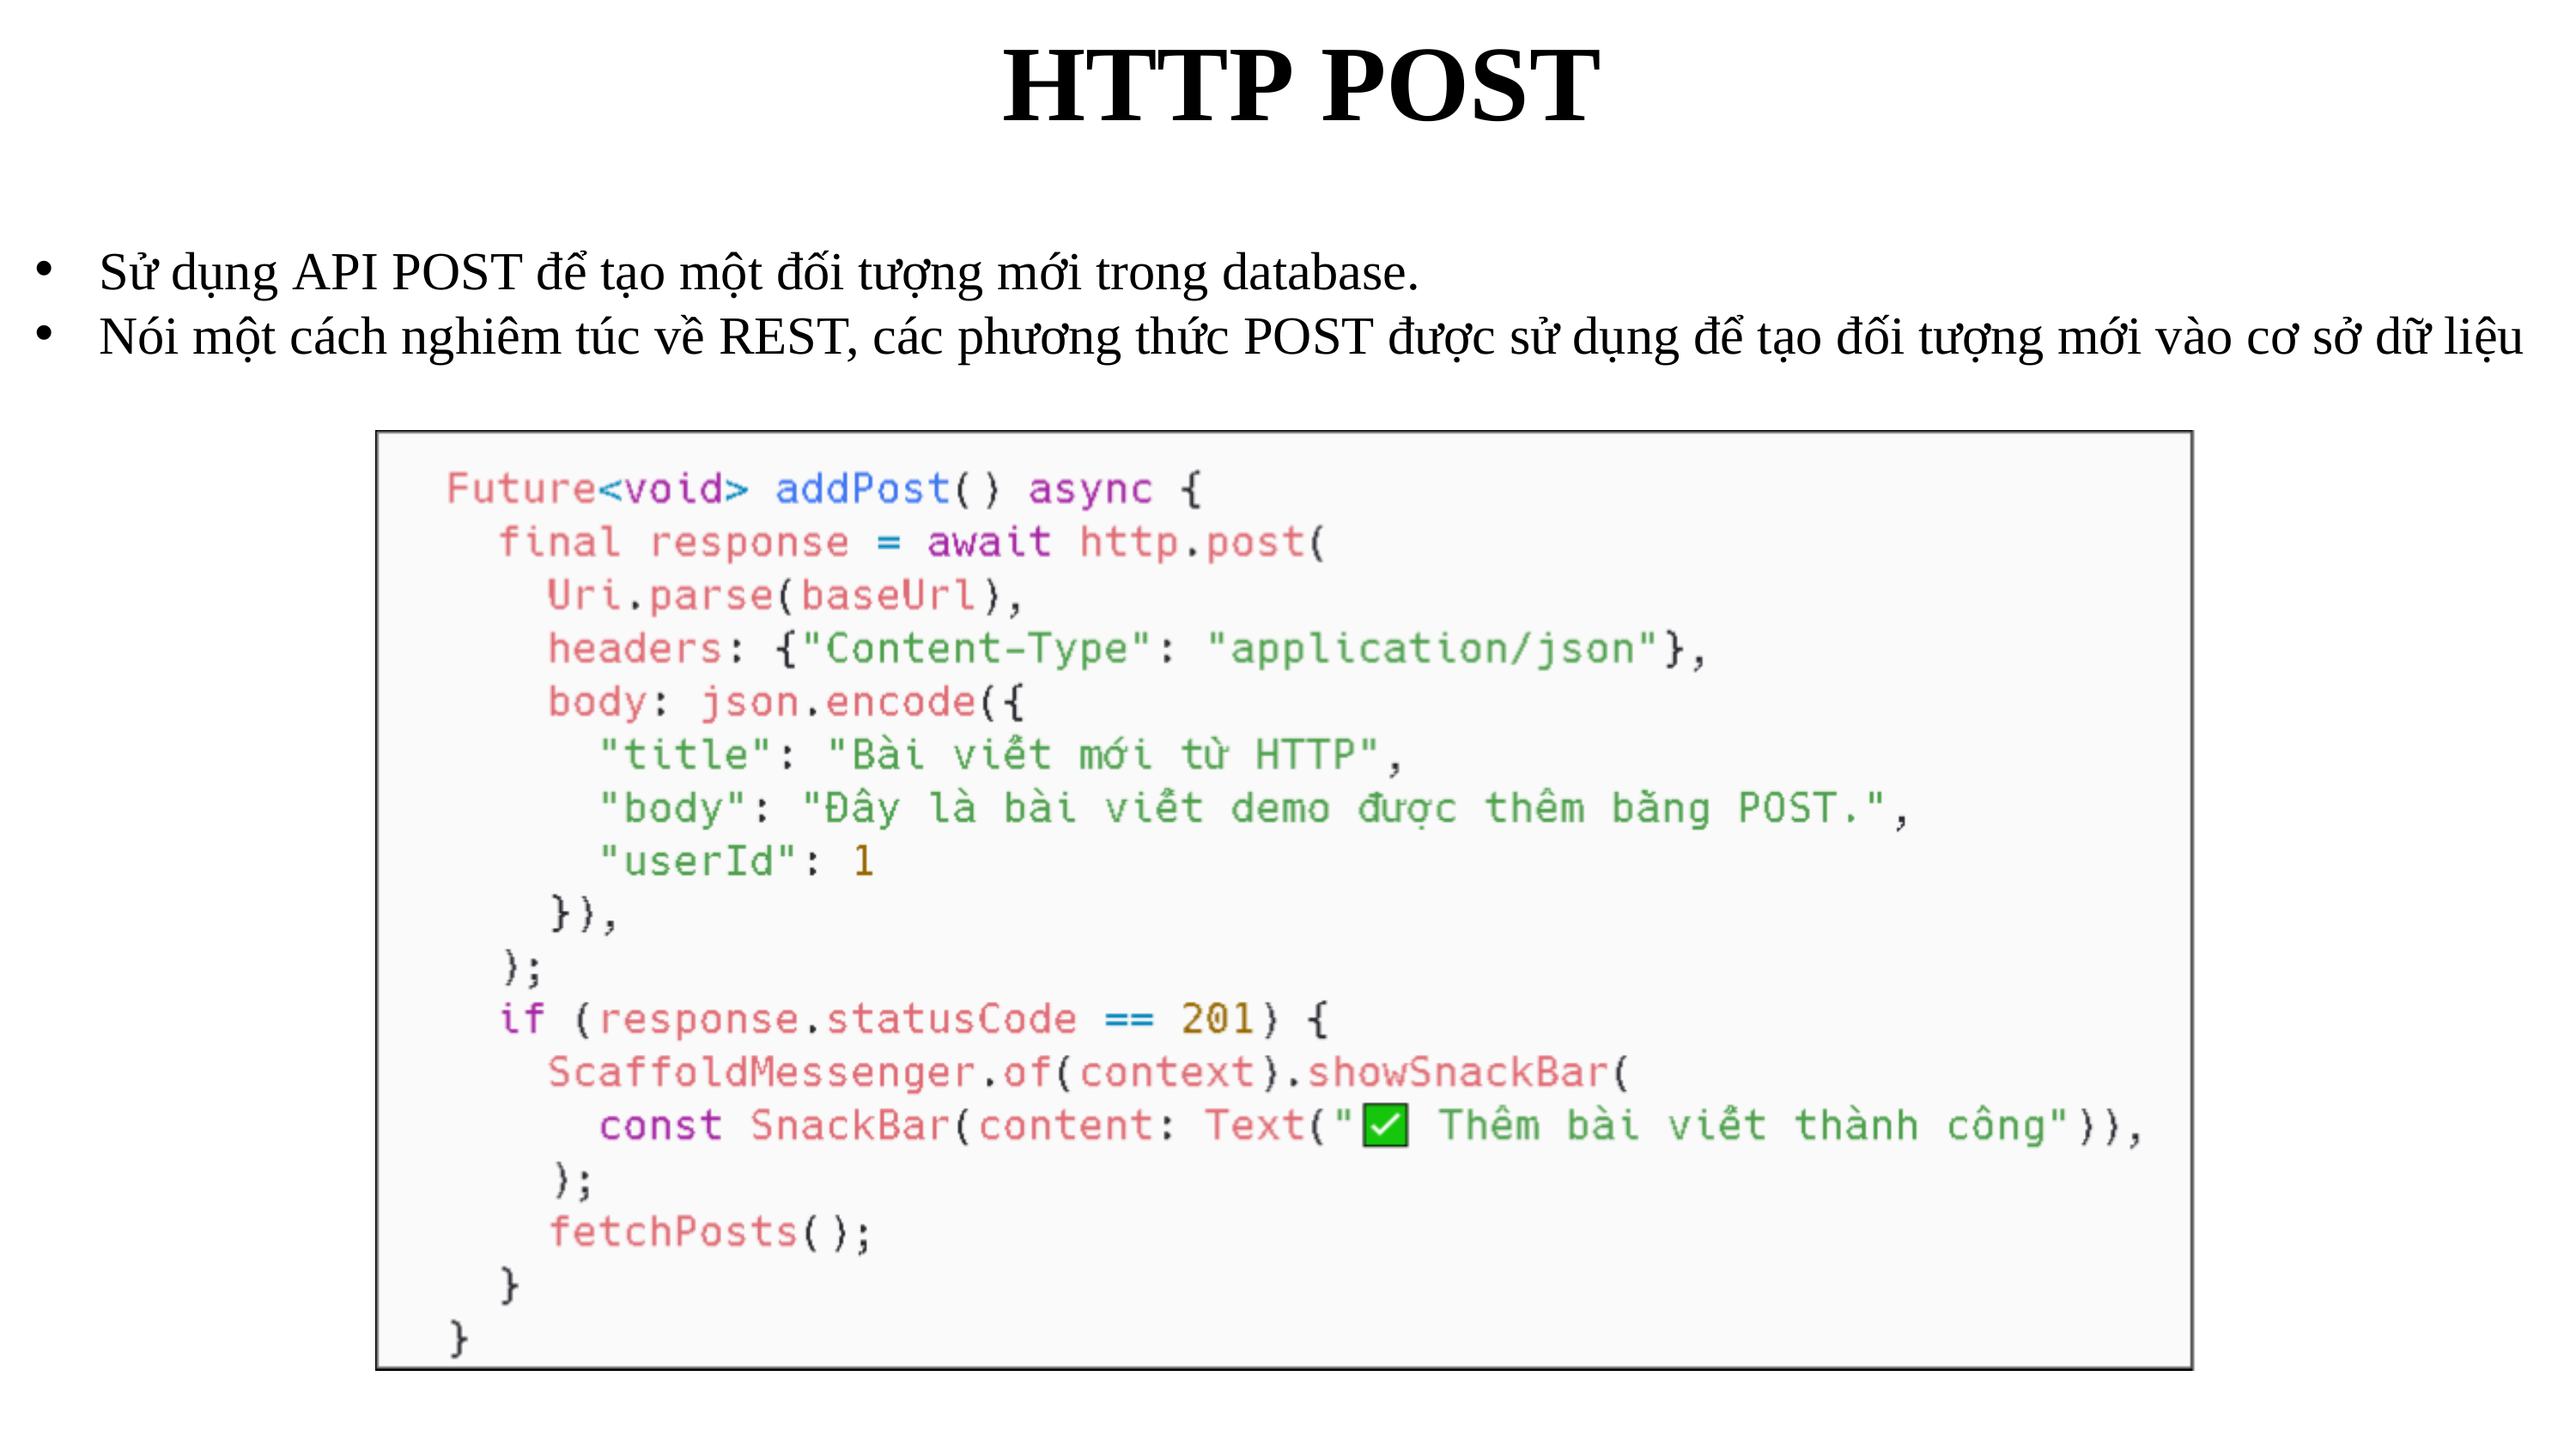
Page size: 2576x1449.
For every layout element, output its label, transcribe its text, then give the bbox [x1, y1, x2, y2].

text_box HTTP POST [117, 0, 2487, 173]
picture [375, 429, 2201, 1372]
text_box Sử dụng API POST để tạo một đối tượng mới trong database. Nói một cách nghiêm túc về REST, các phương thức POST được sử dụng để tạo đối tượng mới vào cơ sở dữ liệu [21, 229, 2576, 372]
